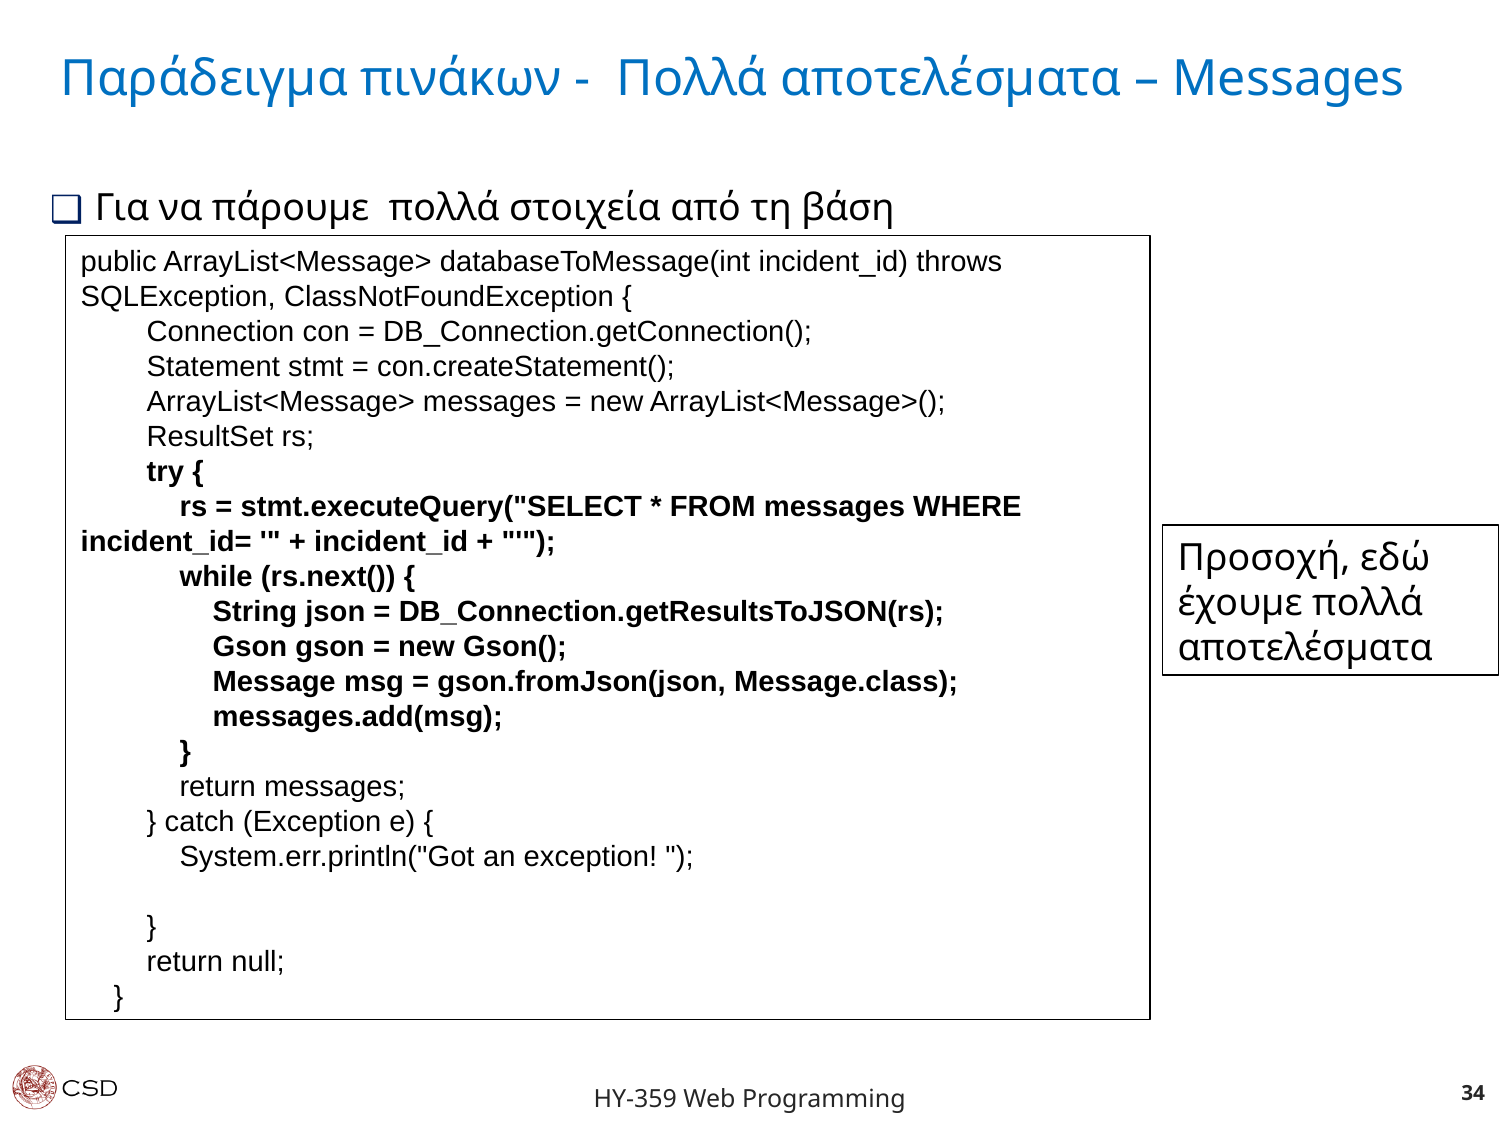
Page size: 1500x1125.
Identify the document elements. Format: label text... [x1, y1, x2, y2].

slide_number 34 [1418, 1064, 1500, 1124]
text_box Παράδειγμα πινάκων - Πολλά αποτελέσματα – Messages [45, 37, 1458, 144]
text_box Για να πάρουμε πολλά στοιχεία από τη βάση [23, 175, 1500, 1027]
text_box public ArrayList<Message> databaseToMessage(int incident_id) throws SQLException, ClassNotFoundException { Connection con = DB_Connection.getConnection(); Statement stmt = con.createStatement(); ArrayList<Message> messages = new ArrayList<Message>(); ResultSet rs; try { rs = stmt.executeQuery("SELECT * FROM messages WHERE incident_id= '" + incident_id + "'"); while (rs.next()) { String json = DB_Connection.getResultsToJSON(rs); Gson gson = new Gson(); Message msg = gson.fromJson(json, Message.class); messages.add(msg); } return messages; } catch (Exception e) { System.err.println("Got an exception! "); } return null; } [65, 235, 1150, 1020]
picture [8, 1061, 122, 1113]
text_box Προσοχή, εδώ έχουμε πολλά αποτελέσματα [1162, 525, 1499, 676]
